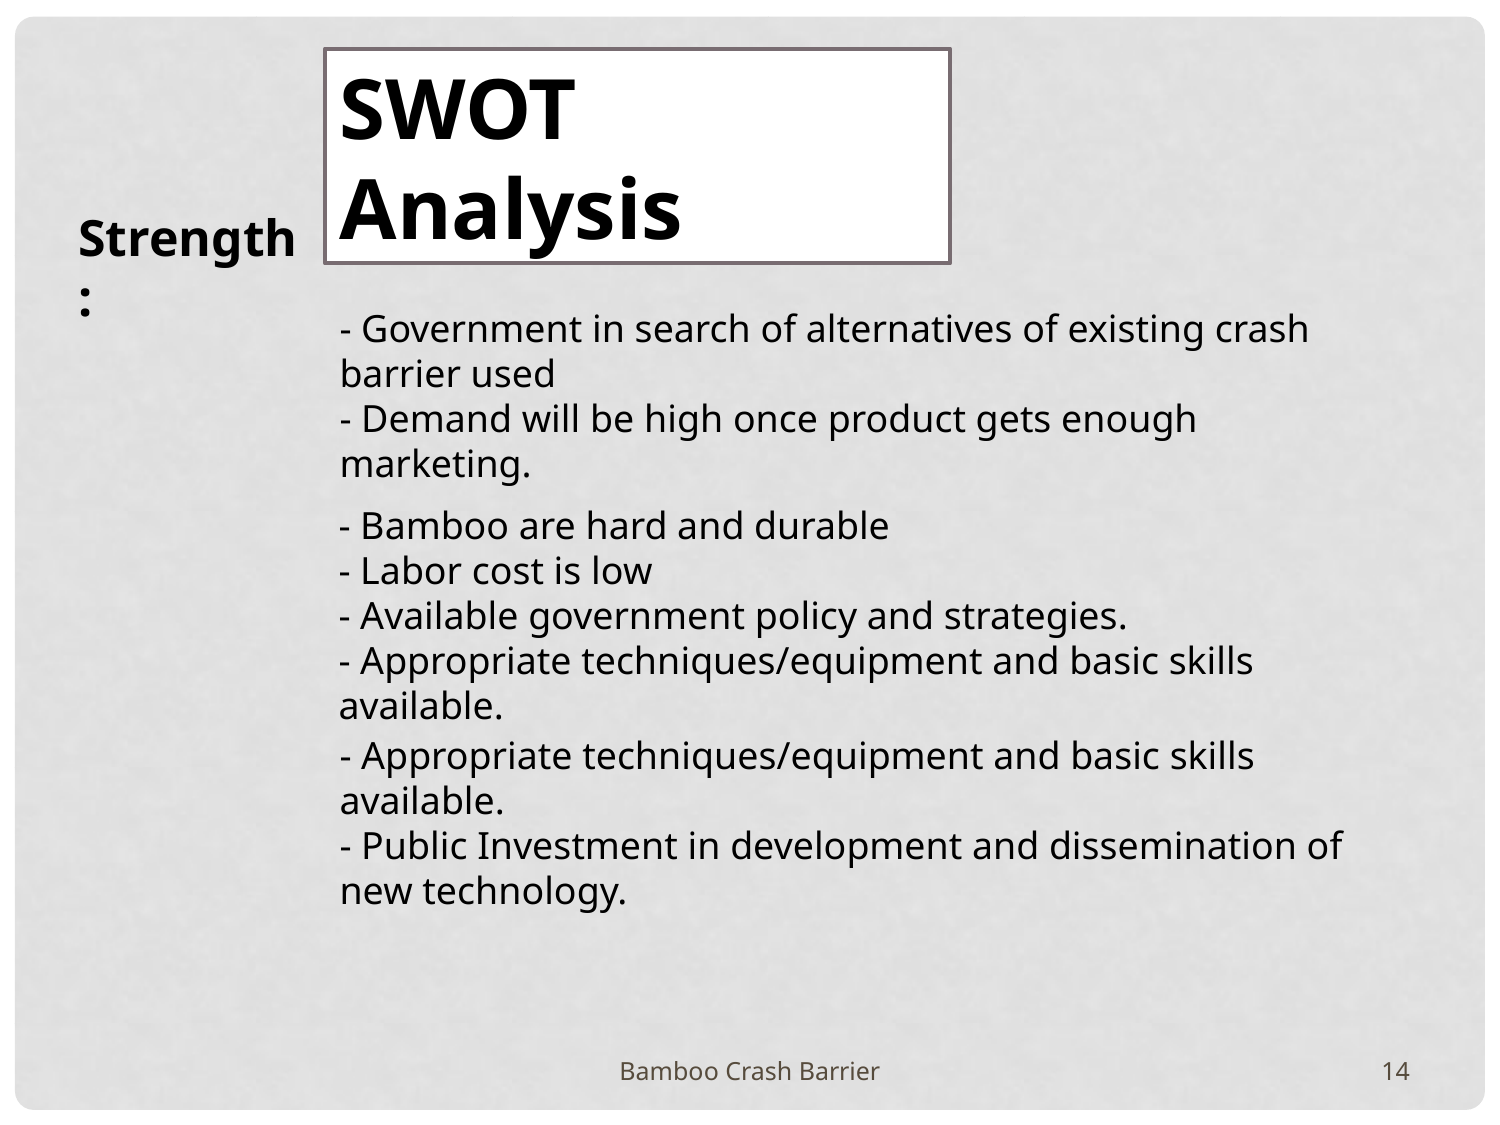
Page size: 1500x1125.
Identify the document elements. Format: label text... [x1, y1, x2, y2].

slide_number 14 [1074, 1042, 1425, 1103]
text_box - Appropriate techniques/equipment and basic skills available. - Public Investment in development and dissemination of new technology. [324, 724, 1363, 920]
text_box - Government in search of alternatives of existing crash barrier used - Demand will be high once product gets enough marketing. [324, 297, 1363, 493]
text_box - Bamboo are hard and durable - Labor cost is low - Available government policy and strategies. - Appropriate techniques/equipment and basic skills available. [323, 494, 1362, 780]
footer Bamboo Crash Barrier [512, 1042, 988, 1103]
text_box SWOT Analysis [323, 47, 952, 265]
text_box Strength: [63, 199, 325, 335]
